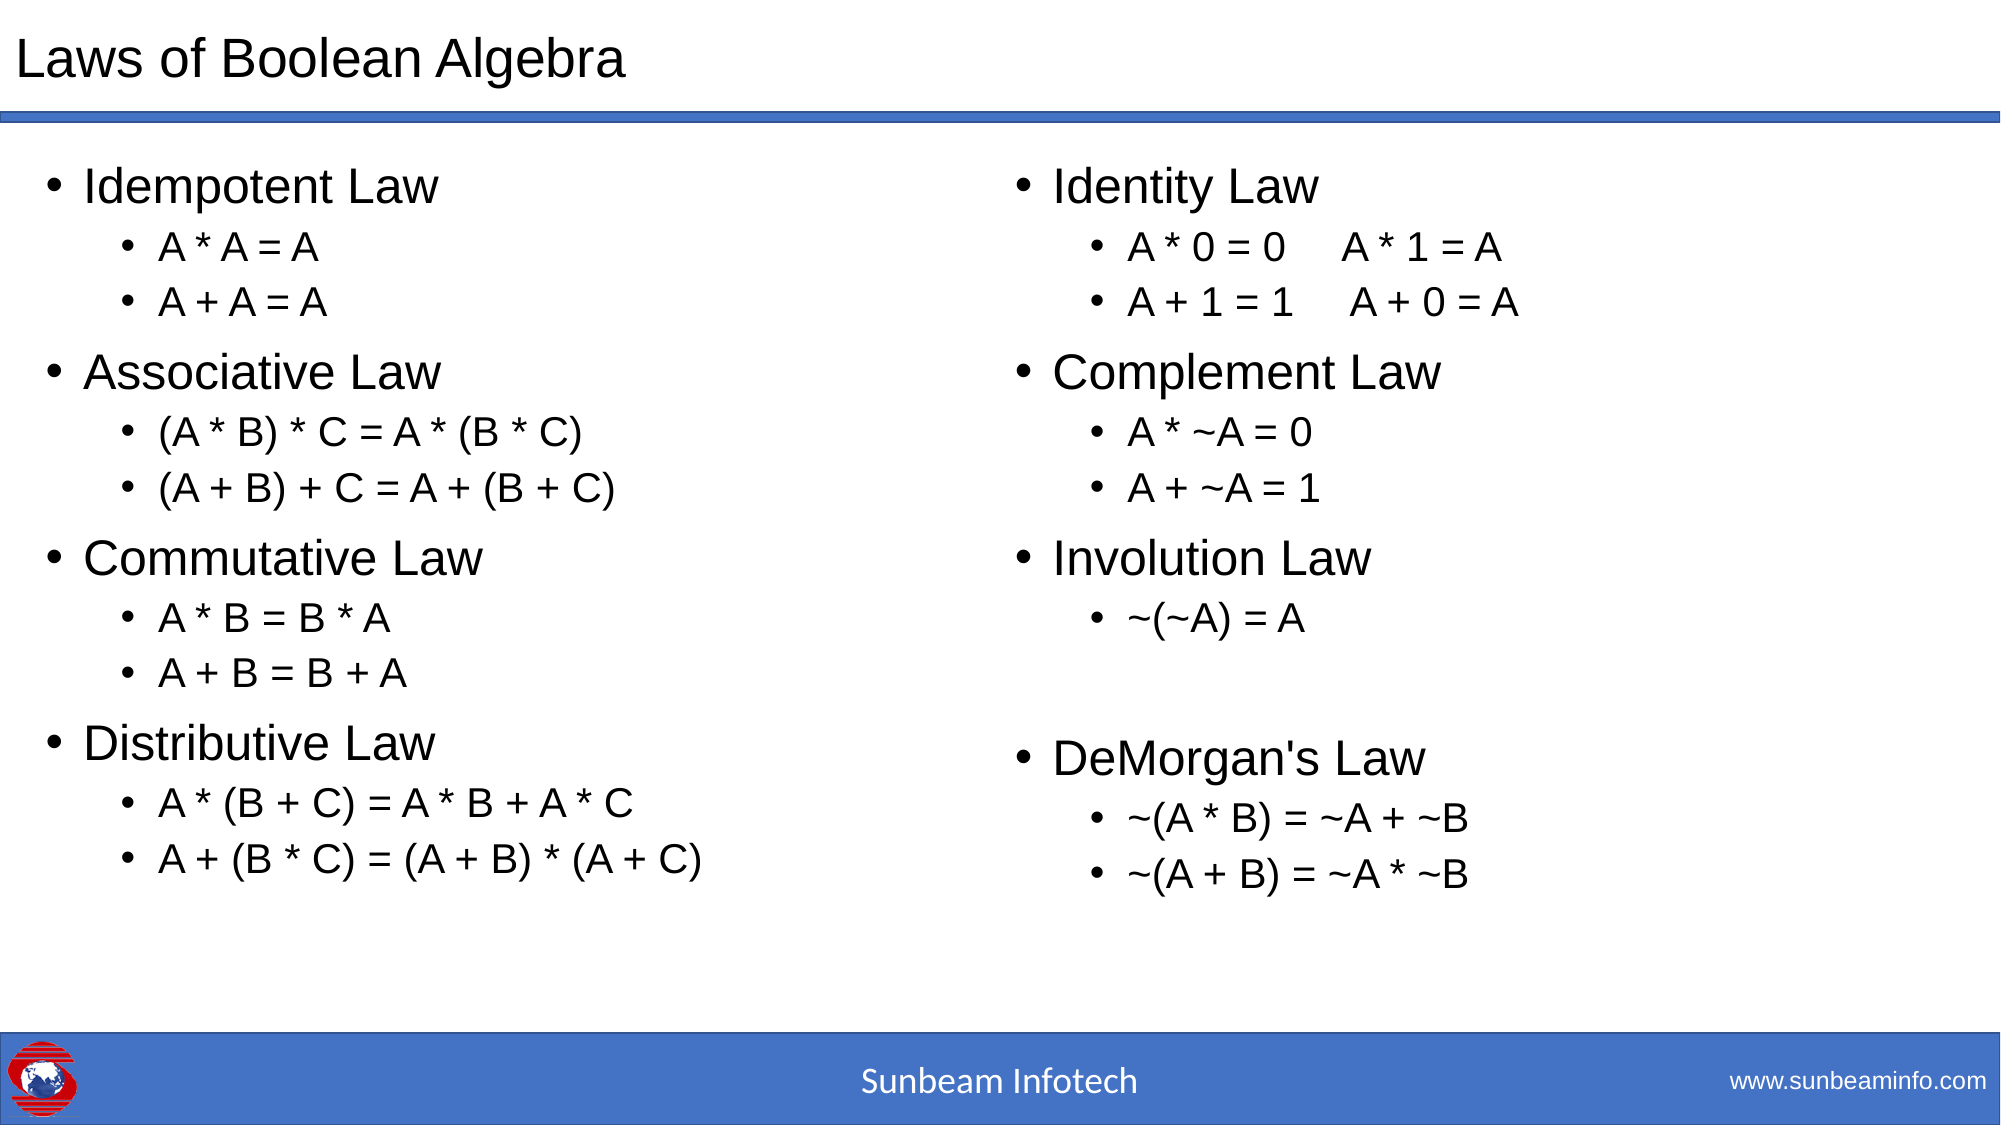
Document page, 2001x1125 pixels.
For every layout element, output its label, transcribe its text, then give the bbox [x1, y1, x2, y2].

list Idempotent Law A * A = A A + A = A Associative Law (A * B) * C = A * (B * C) (A + B) + C = A + (B + C) Commutative Law A * B = B * A A + B = B + A Distributive Law A * (B + C) = A * B + A * C A + (B * C) = (A + B) * (A + C) [30, 153, 957, 1014]
picture [1, 1036, 82, 1117]
list Identity Law A * 0 = 0 A * 1 = A A + 1 = 1 A + 0 = A Complement Law A * ~A = 0 A + ~A = 1 Involution Law ~(~A) = A DeMorgan's Law ~(A * B) = ~A + ~B ~(A + B) = ~A * ~B [999, 153, 1970, 1014]
title Laws of Boolean Algebra [0, 22, 1942, 98]
